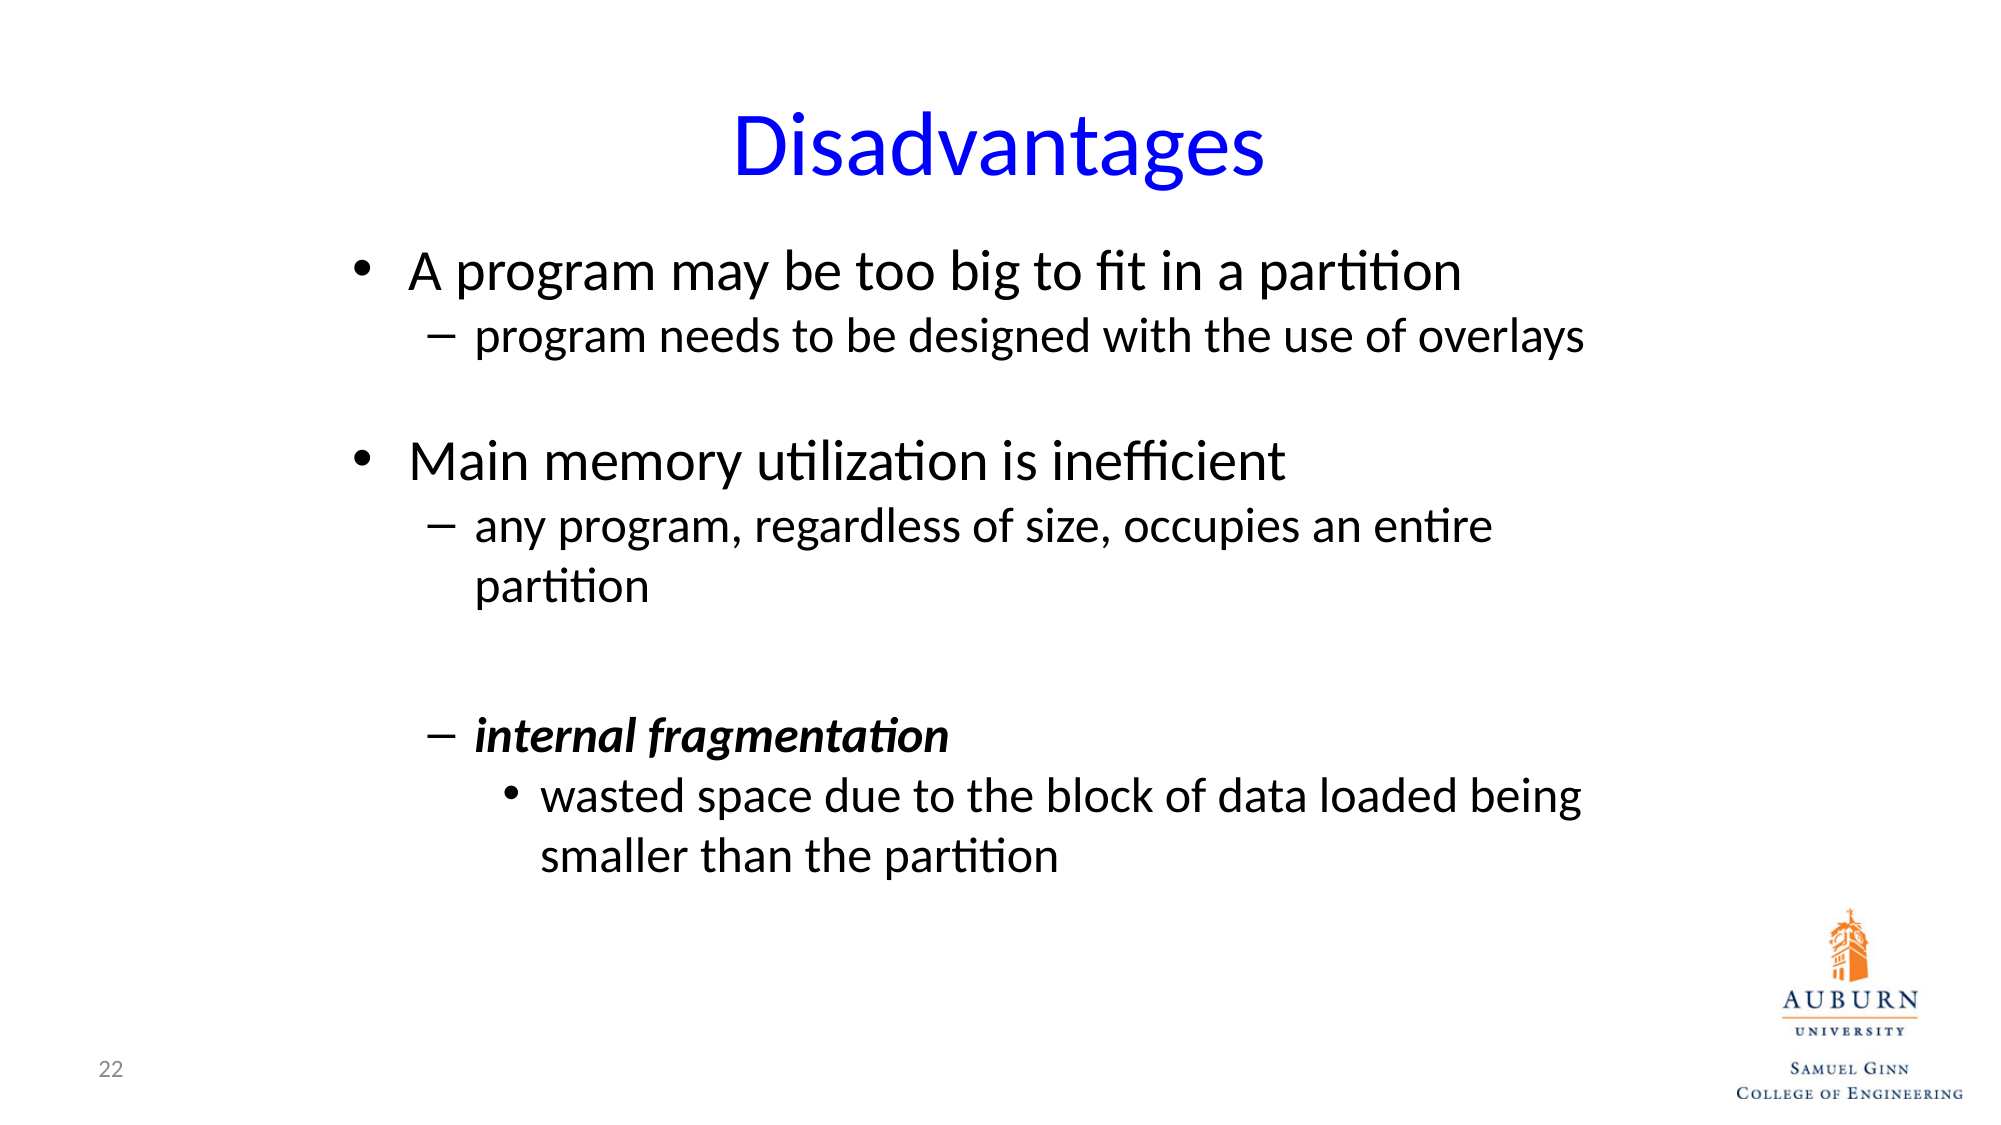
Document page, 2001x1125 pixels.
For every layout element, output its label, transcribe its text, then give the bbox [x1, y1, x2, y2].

slide_number 22 [83, 1037, 300, 1098]
list A program may be too big to fit in a partition program needs to be designed with the use of overlays Main memory utilization is inefficient any program, regardless of size, occupies an entire partition internal fragmentation wasted space due to the block of data loaded being smaller than the partition [337, 224, 1650, 938]
title Disadvantages [99, 45, 1900, 233]
picture [1737, 908, 1963, 1100]
